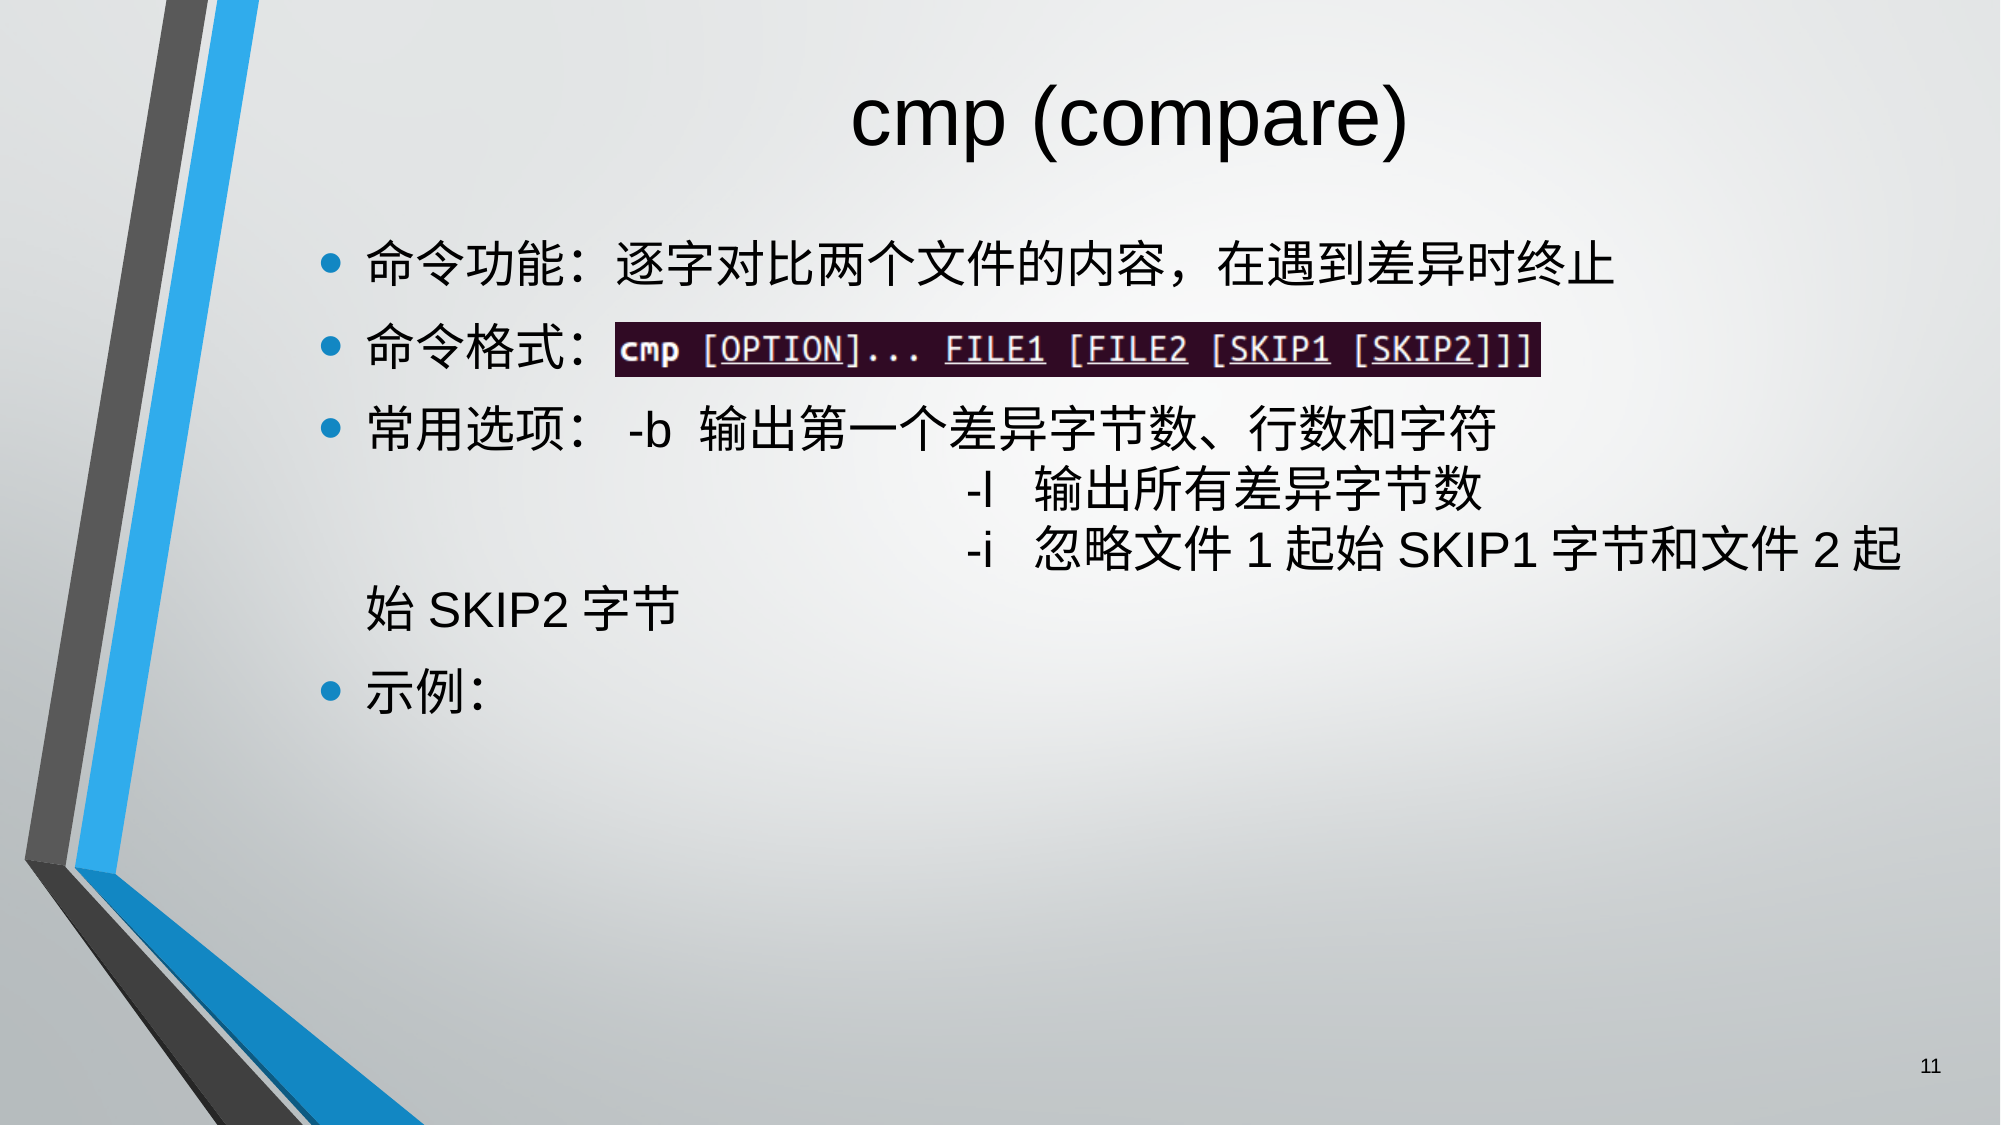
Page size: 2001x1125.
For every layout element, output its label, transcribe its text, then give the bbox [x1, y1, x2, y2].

slide_number 11 [1866, 1034, 1957, 1095]
list 命令功能：逐字对比两个文件的内容，在遇到差异时终止 命令格式： 常用选项：-b 输出第一个差异字节数、行数和字符 -l 输出所有差异字节数 -i 忽略文件1起始SKIP1字节和文件2起始SKIP2字节 示例： [304, 202, 1957, 1014]
title cmp (compare) [304, 38, 1957, 187]
picture [615, 321, 1541, 378]
